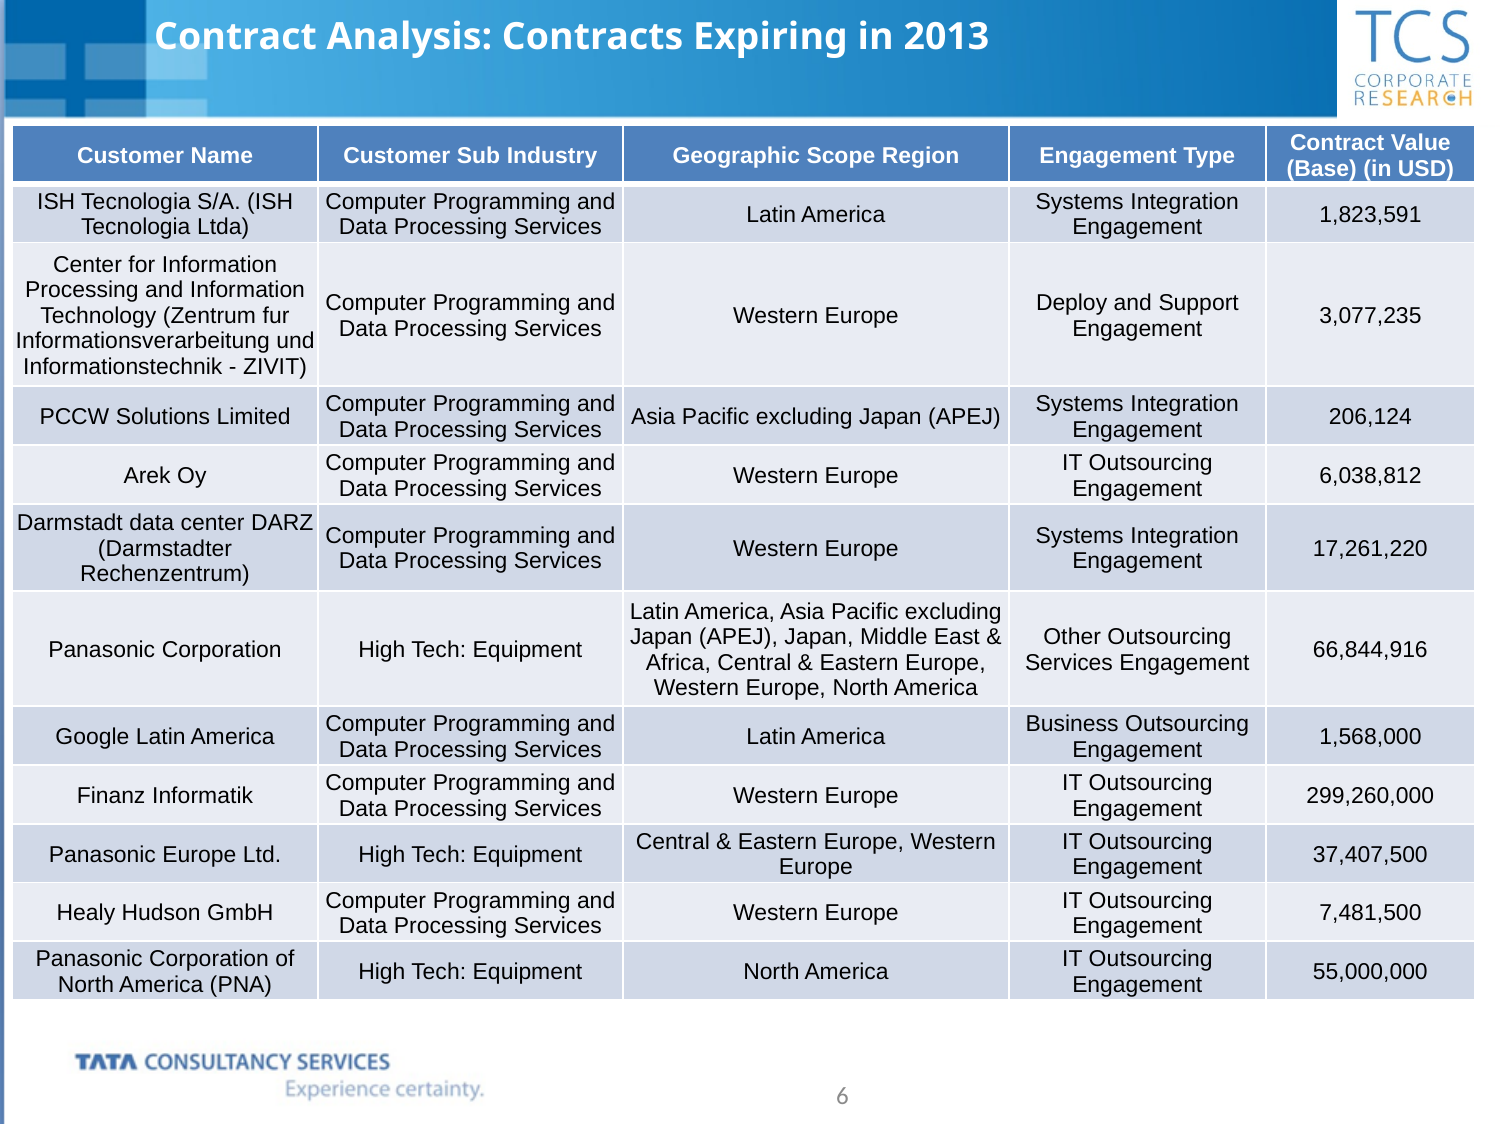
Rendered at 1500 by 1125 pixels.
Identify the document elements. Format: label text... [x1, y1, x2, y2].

table_cell 1,568,000 [1267, 707, 1474, 764]
picture [0, 0, 1500, 1124]
table_cell Computer Programming and Data Processing Services [319, 187, 622, 242]
table_cell Google Latin America [13, 707, 317, 764]
table_cell Systems Integration Engagement [1010, 187, 1265, 242]
table_cell PCCW Solutions Limited [13, 387, 317, 444]
table_cell Computer Programming and Data Processing Services [319, 505, 622, 590]
table_cell Finanz Informatik [13, 766, 317, 823]
table_cell Computer Programming and Data Processing Services [319, 883, 622, 940]
table_cell ISH Tecnologia S/A. (ISH Tecnologia Ltda) [13, 187, 317, 242]
table_cell Panasonic Corporation of North America (PNA) [13, 942, 317, 999]
table_cell Darmstadt data center DARZ (Darmstadter Rechenzentrum) [13, 505, 317, 590]
table_cell 7,481,500 [1267, 883, 1474, 940]
table_cell 37,407,500 [1267, 825, 1474, 882]
table_cell 206,124 [1267, 387, 1474, 444]
table_cell Latin America, Asia Pacific excluding Japan (APEJ), Japan, Middle East & Africa, Central & Eastern Europe, Western Europe, North America [624, 592, 1008, 705]
table_cell IT Outsourcing Engagement [1010, 446, 1265, 503]
table_cell 1,823,591 [1267, 187, 1474, 242]
table_cell Other Outsourcing Services Engagement [1010, 592, 1265, 705]
table_header Engagement Type [1010, 126, 1265, 181]
table_cell Computer Programming and Data Processing Services [319, 766, 622, 823]
table_header Customer Name [13, 126, 317, 181]
table_cell Computer Programming and Data Processing Services [319, 243, 622, 385]
table_header Customer Sub Industry [319, 126, 622, 181]
table_cell IT Outsourcing Engagement [1010, 766, 1265, 823]
table_cell IT Outsourcing Engagement [1010, 883, 1265, 940]
table_cell High Tech: Equipment [319, 825, 622, 882]
table_cell 66,844,916 [1267, 592, 1474, 705]
table_cell 3,077,235 [1267, 243, 1474, 385]
table_cell Business Outsourcing Engagement [1010, 707, 1265, 764]
slide_number 6 [812, 1065, 873, 1125]
table_cell Computer Programming and Data Processing Services [319, 446, 622, 503]
table_cell Arek Oy [13, 446, 317, 503]
table_cell High Tech: Equipment [319, 592, 622, 705]
table_cell Western Europe [624, 766, 1008, 823]
table_cell IT Outsourcing Engagement [1010, 942, 1265, 999]
table_cell Healy Hudson GmbH [13, 883, 317, 940]
table_header Geographic Scope Region [624, 126, 1008, 181]
table_cell 299,260,000 [1267, 766, 1474, 823]
table_header Contract Value (Base) (in USD) [1267, 126, 1474, 181]
table_cell North America [624, 942, 1008, 999]
table_cell 55,000,000 [1267, 942, 1474, 999]
table_cell Computer Programming and Data Processing Services [319, 387, 622, 444]
table_cell Latin America [624, 707, 1008, 764]
table_cell Western Europe [624, 446, 1008, 503]
table_cell Asia Pacific excluding Japan (APEJ) [624, 387, 1008, 444]
table_cell Computer Programming and Data Processing Services [319, 707, 622, 764]
table_cell High Tech: Equipment [319, 942, 622, 999]
text_box Contract Analysis: Contracts Expiring in 2013 [139, 4, 1364, 98]
table_cell Western Europe [624, 883, 1008, 940]
table_cell Panasonic Europe Ltd. [13, 825, 317, 882]
table_cell Center for Information Processing and Information Technology (Zentrum fur Informationsverarbeitung und Informationstechnik - ZIVIT) [13, 243, 317, 385]
table_cell 17,261,220 [1267, 505, 1474, 590]
table_cell Western Europe [624, 505, 1008, 590]
table_cell Central & Eastern Europe, Western Europe [624, 825, 1008, 882]
table_cell Deploy and Support Engagement [1010, 243, 1265, 385]
table_cell Systems Integration Engagement [1010, 387, 1265, 444]
table_cell 6,038,812 [1267, 446, 1474, 503]
table_cell Latin America [624, 187, 1008, 242]
table_cell Systems Integration Engagement [1010, 505, 1265, 590]
table_cell Western Europe [624, 243, 1008, 385]
table_cell Panasonic Corporation [13, 592, 317, 705]
table_cell IT Outsourcing Engagement [1010, 825, 1265, 882]
